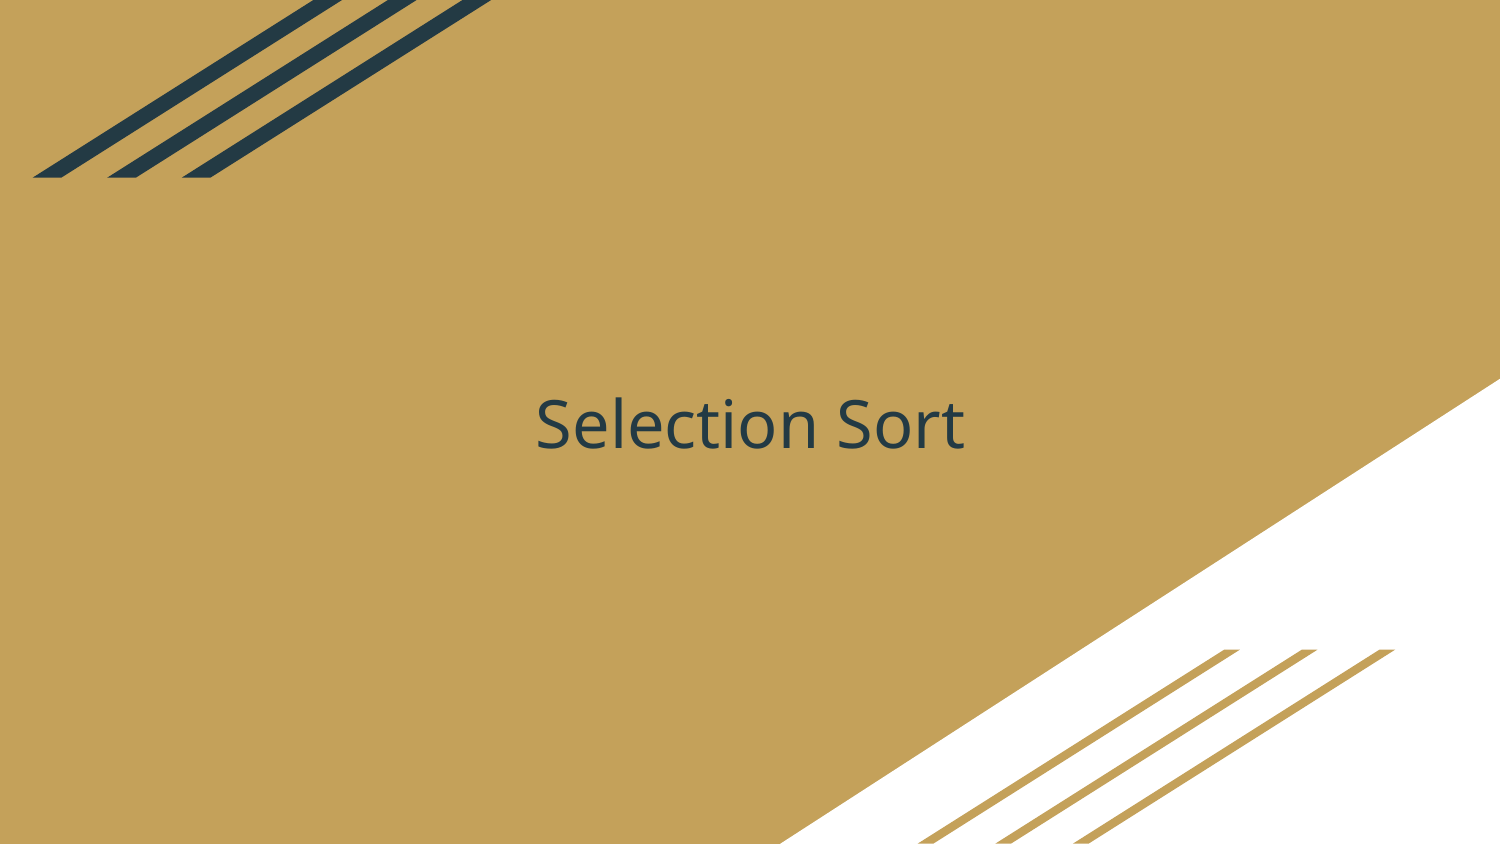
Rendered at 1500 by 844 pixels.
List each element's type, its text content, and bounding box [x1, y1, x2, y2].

title Selection Sort [309, 286, 1192, 557]
